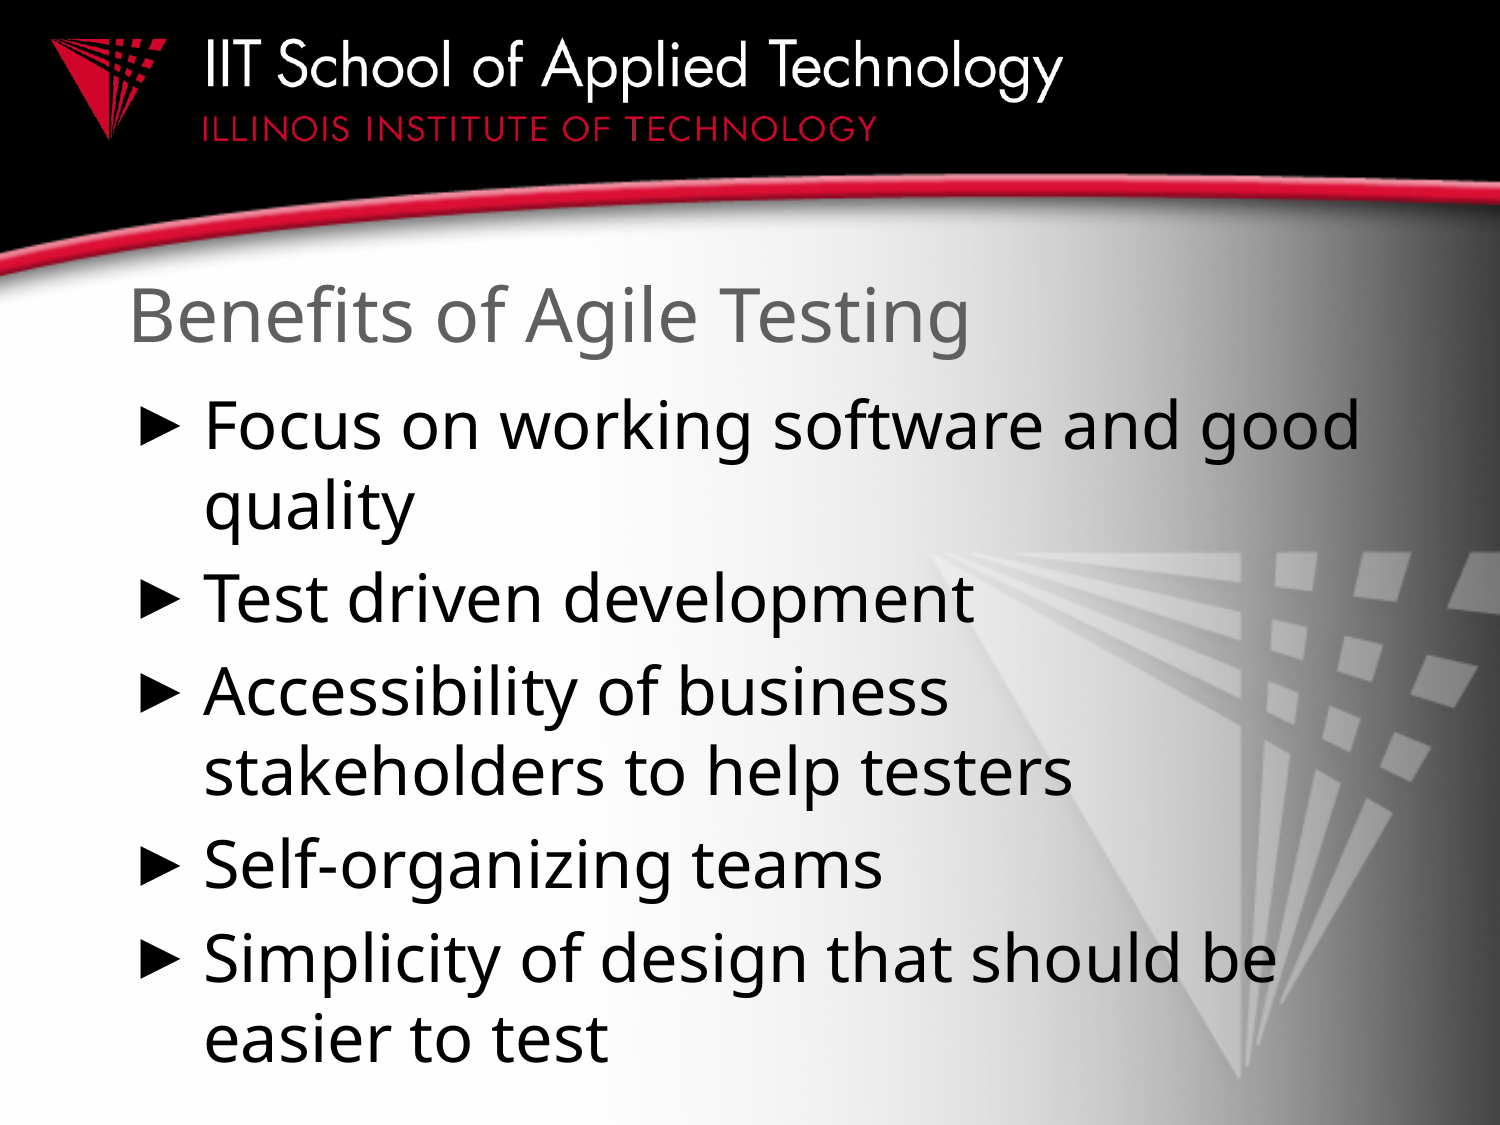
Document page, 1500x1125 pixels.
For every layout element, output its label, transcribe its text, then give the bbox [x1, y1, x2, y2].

list Focus on working software and good quality Test driven development Accessibility of business stakeholders to help testers Self-organizing teams Simplicity of design that should be easier to test [112, 374, 1388, 1101]
picture [0, 0, 1500, 1125]
title Benefits of Agile Testing [112, 249, 1388, 374]
